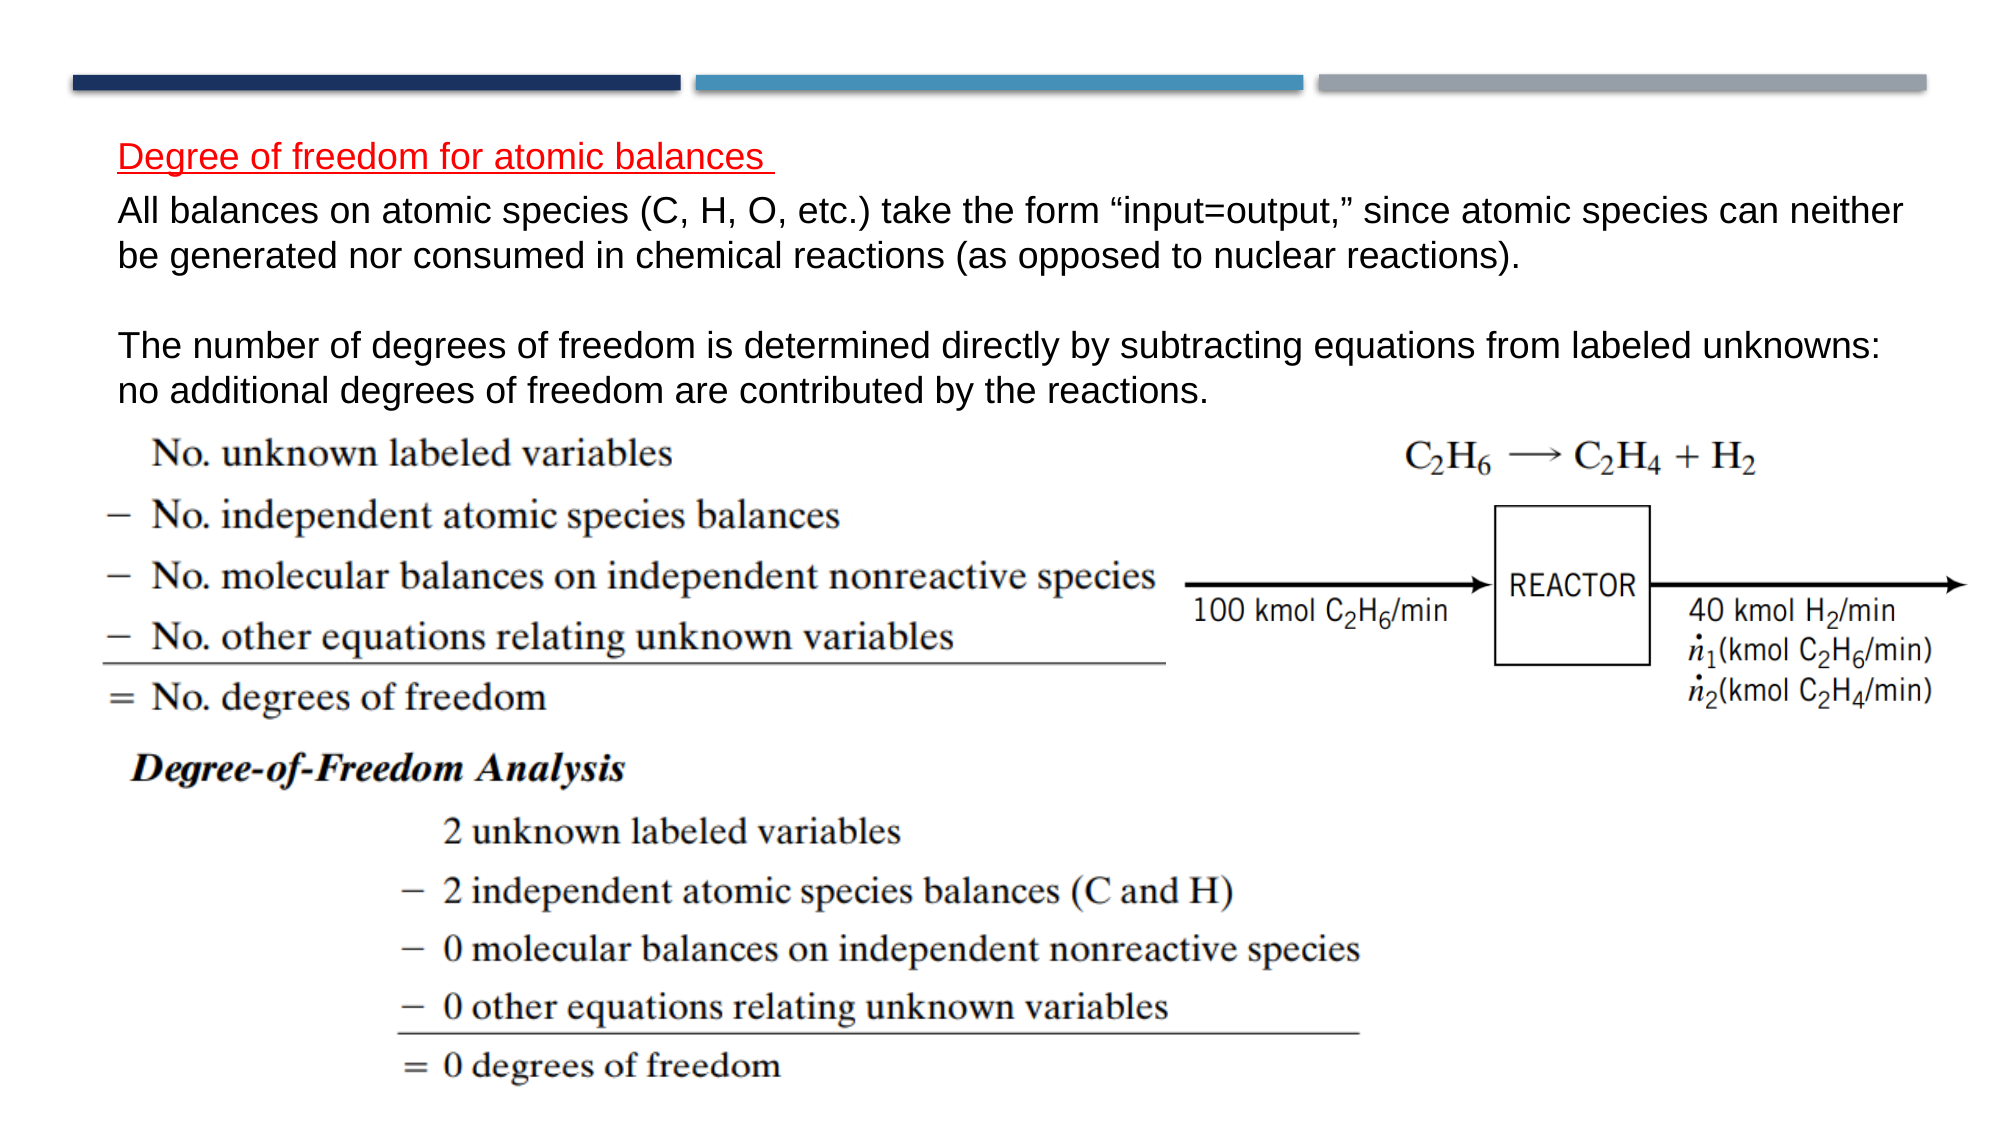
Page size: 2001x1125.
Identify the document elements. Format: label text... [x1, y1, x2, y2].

picture [1166, 412, 1971, 721]
text_box All balances on atomic species (C, H, O, etc.) take the form “input=output,” since atomic species can neither be generated nor consumed in chemical reactions (as opposed to nuclear reactions). The number of degrees of freedom is determined directly by subtracting equations from labeled unknowns: no additional degrees of freedom are contributed by the reactions. [102, 178, 1931, 418]
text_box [98, 430, 1179, 733]
text_box Degree of freedom for atomic balances [102, 124, 790, 185]
picture [121, 742, 1387, 1089]
